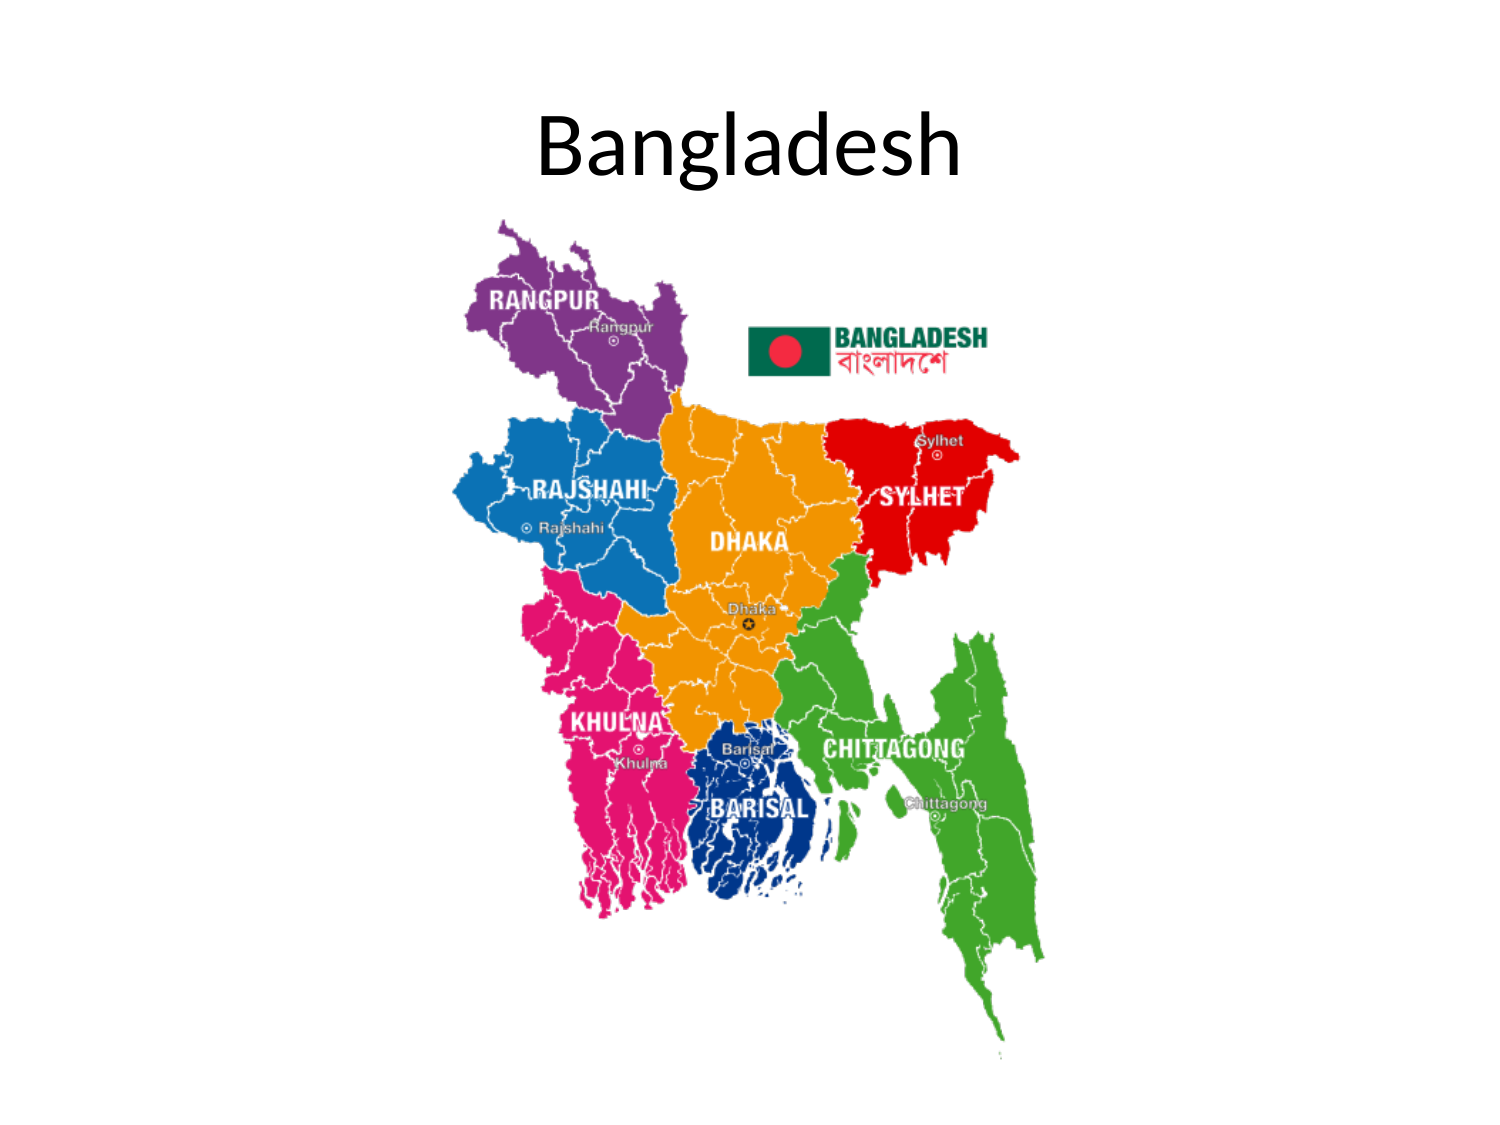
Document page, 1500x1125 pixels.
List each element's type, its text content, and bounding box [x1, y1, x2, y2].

title Bangladesh [75, 45, 1425, 233]
picture [323, 214, 1177, 1069]
